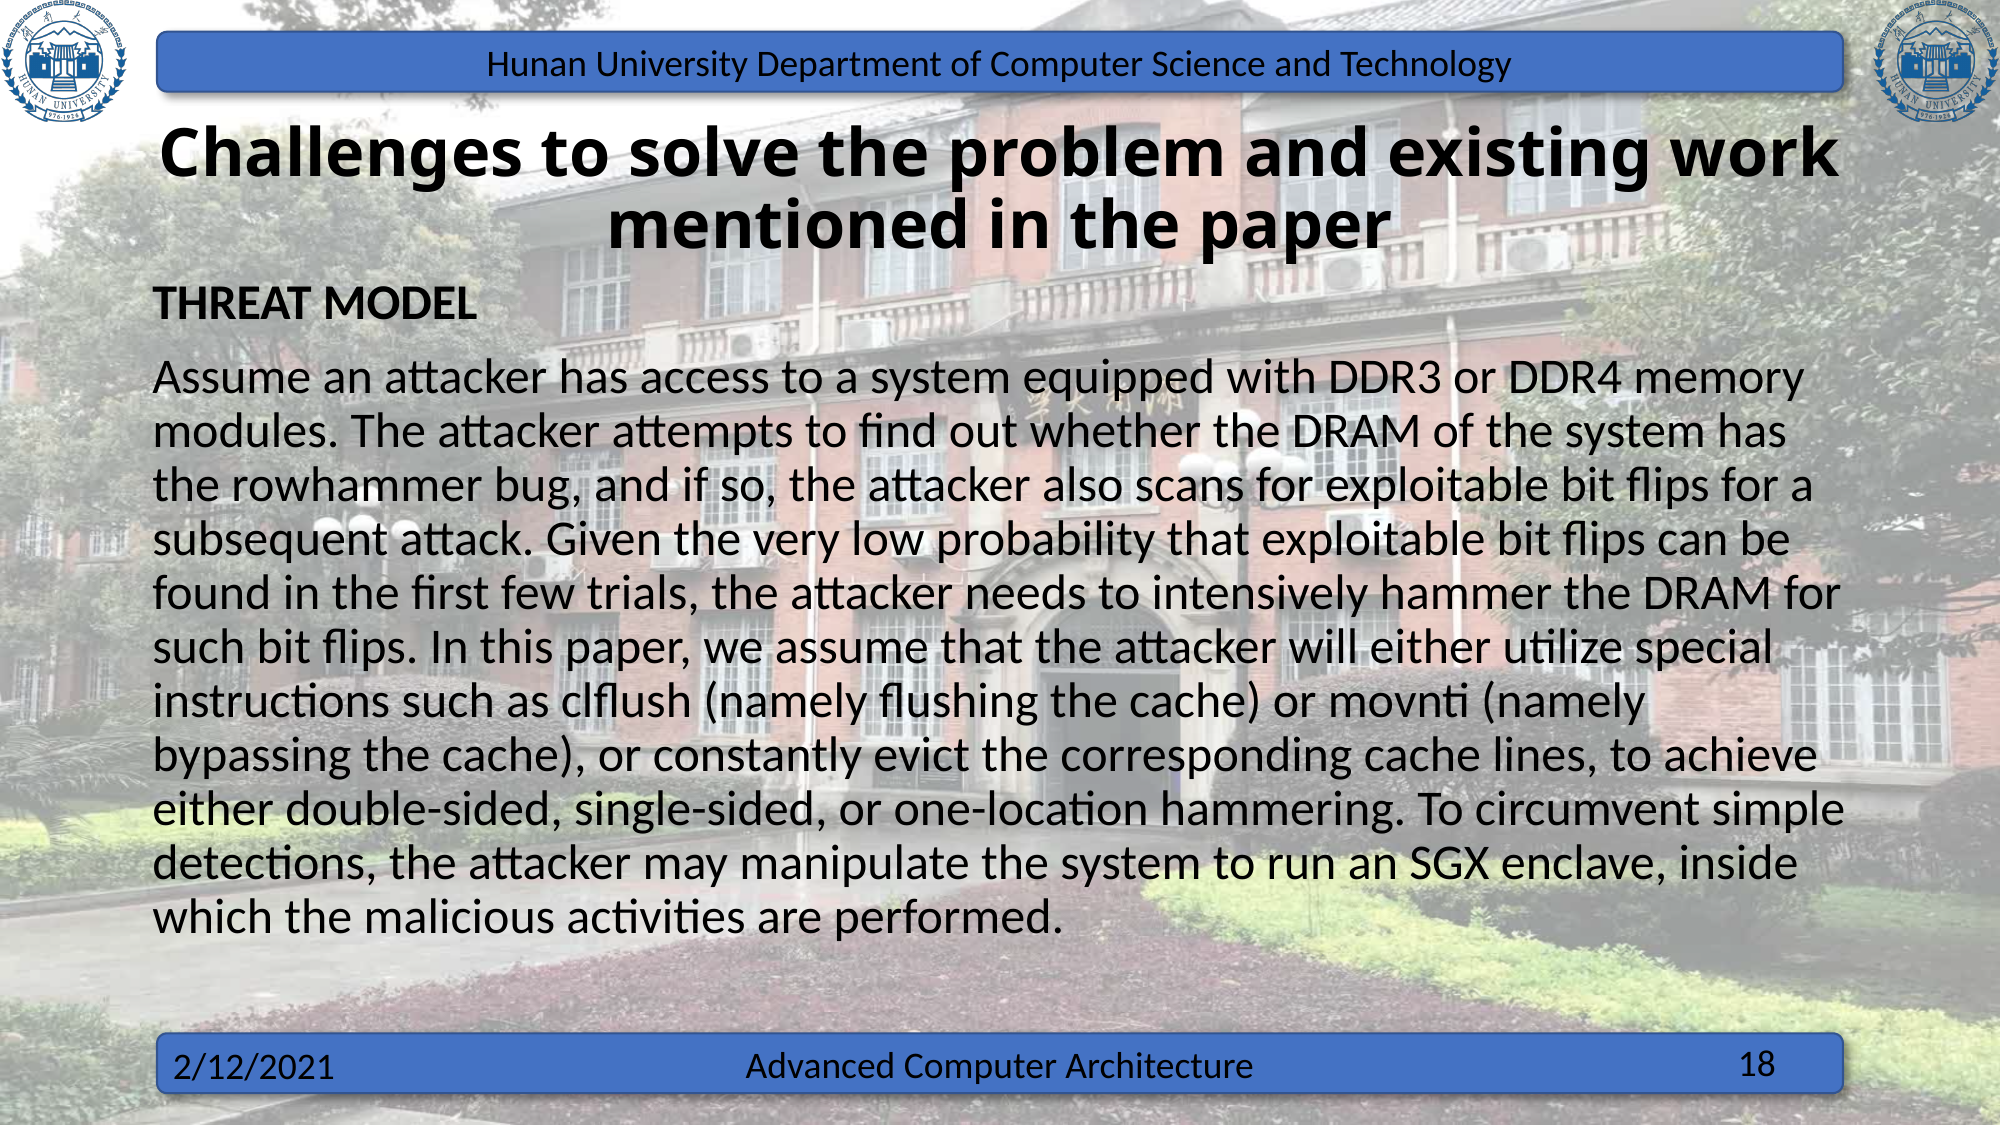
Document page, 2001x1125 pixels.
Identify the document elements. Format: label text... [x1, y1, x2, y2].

picture [0, 0, 128, 124]
list THREAT MODEL Assume an attacker has access to a system equipped with DDR3 or DDR4 memory modules. The attacker attempts to find out whether the DRAM of the system has the rowhammer bug, and if so, the attacker also scans for exploitable bit flips for a subsequent attack. Given the very low probability that exploitable bit flips can be found in the first few trials, the attacker needs to intensively hammer the DRAM for such bit flips. In this paper, we assume that the attacker will either utilize special instructions such as clflush (namely flushing the cache) or movnti (namely bypassing the cache), or constantly evict the corresponding cache lines, to achieve either double-sided, single-sided, or one-location hammering. To circumvent simple detections, the attacker may manipulate the system to run an SGX enclave, inside which the malicious activities are performed. [137, 268, 1863, 1014]
title Challenges to solve the problem and existing work mentioned in the paper [137, 111, 1863, 201]
picture [1872, 0, 2000, 124]
